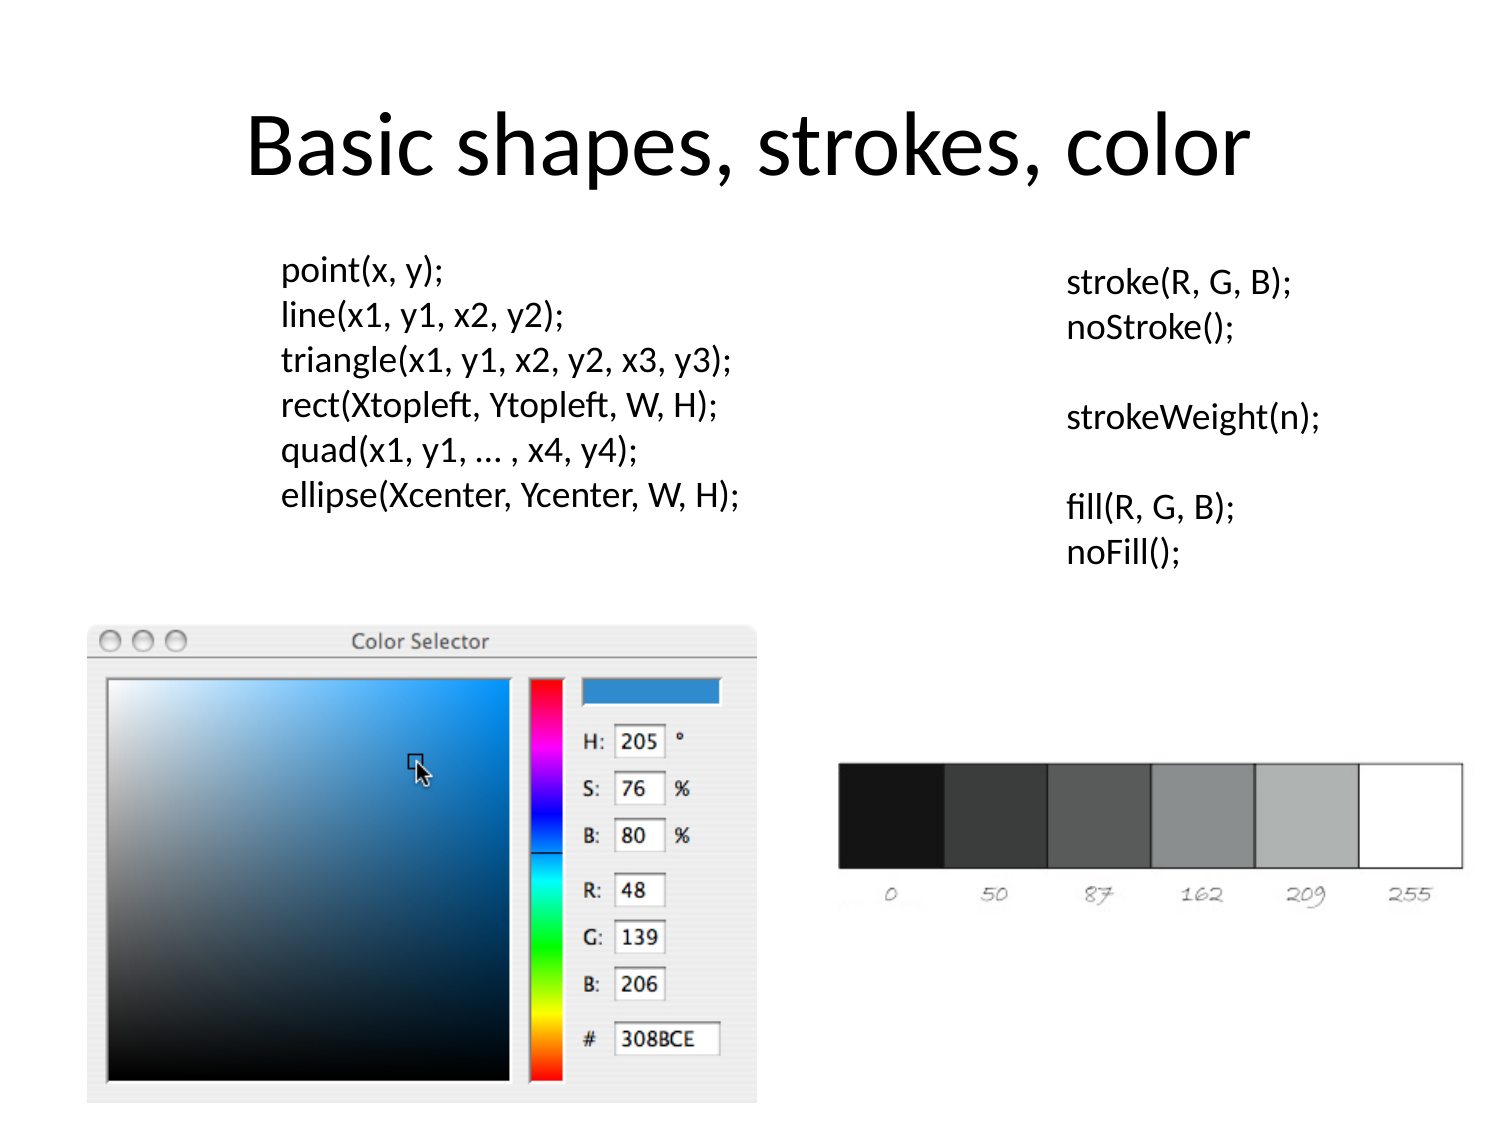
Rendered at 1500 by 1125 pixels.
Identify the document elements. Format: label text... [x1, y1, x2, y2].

text_box stroke(R, G, B); noStroke(); strokeWeight(n); fill(R, G, B); noFill(); [1051, 249, 1337, 580]
picture [812, 737, 1482, 918]
text_box point(x, y); line(x1, y1, x2, y2); triangle(x1, y1, x2, y2, x3, y3); rect(Xtopleft, Ytopleft, W, H); quad(x1, y1, … , x4, y4); ellipse(Xcenter, Ycenter, W, H); [266, 237, 756, 523]
picture [87, 624, 757, 1104]
title Basic shapes, strokes, color [75, 45, 1425, 233]
